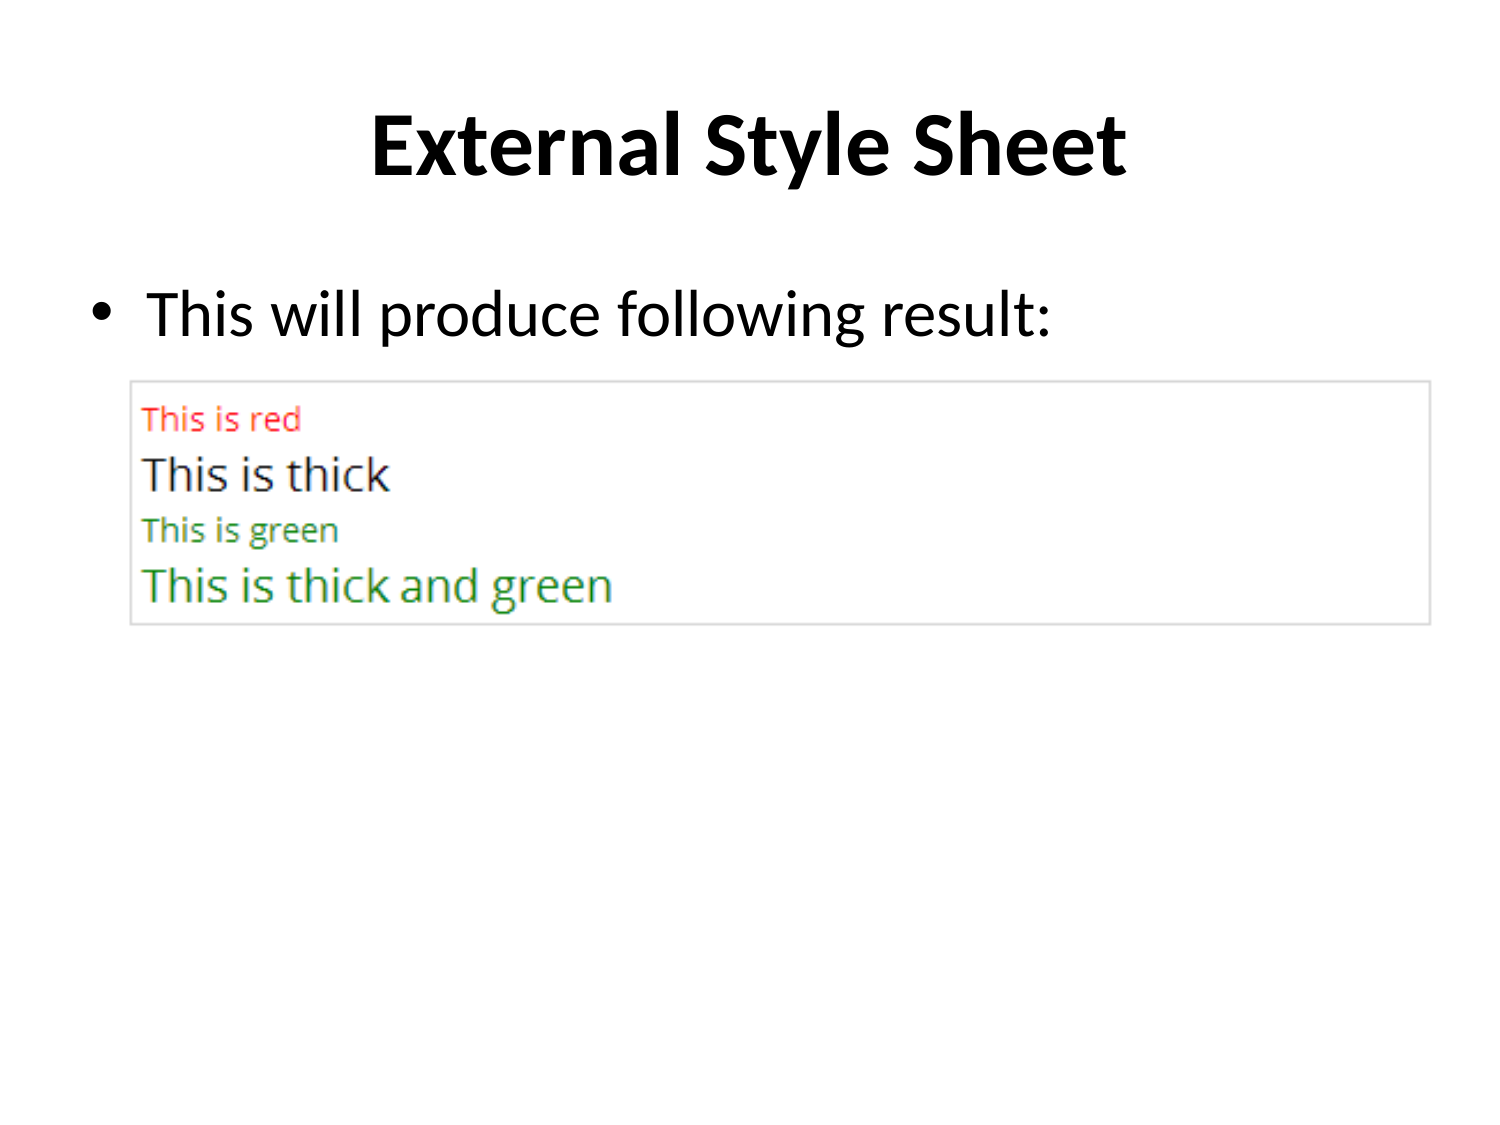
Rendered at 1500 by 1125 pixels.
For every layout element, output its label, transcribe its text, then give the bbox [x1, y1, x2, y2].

list This will produce following result: [75, 262, 1425, 1005]
title External Style Sheet [75, 45, 1425, 233]
picture [128, 374, 1442, 633]
